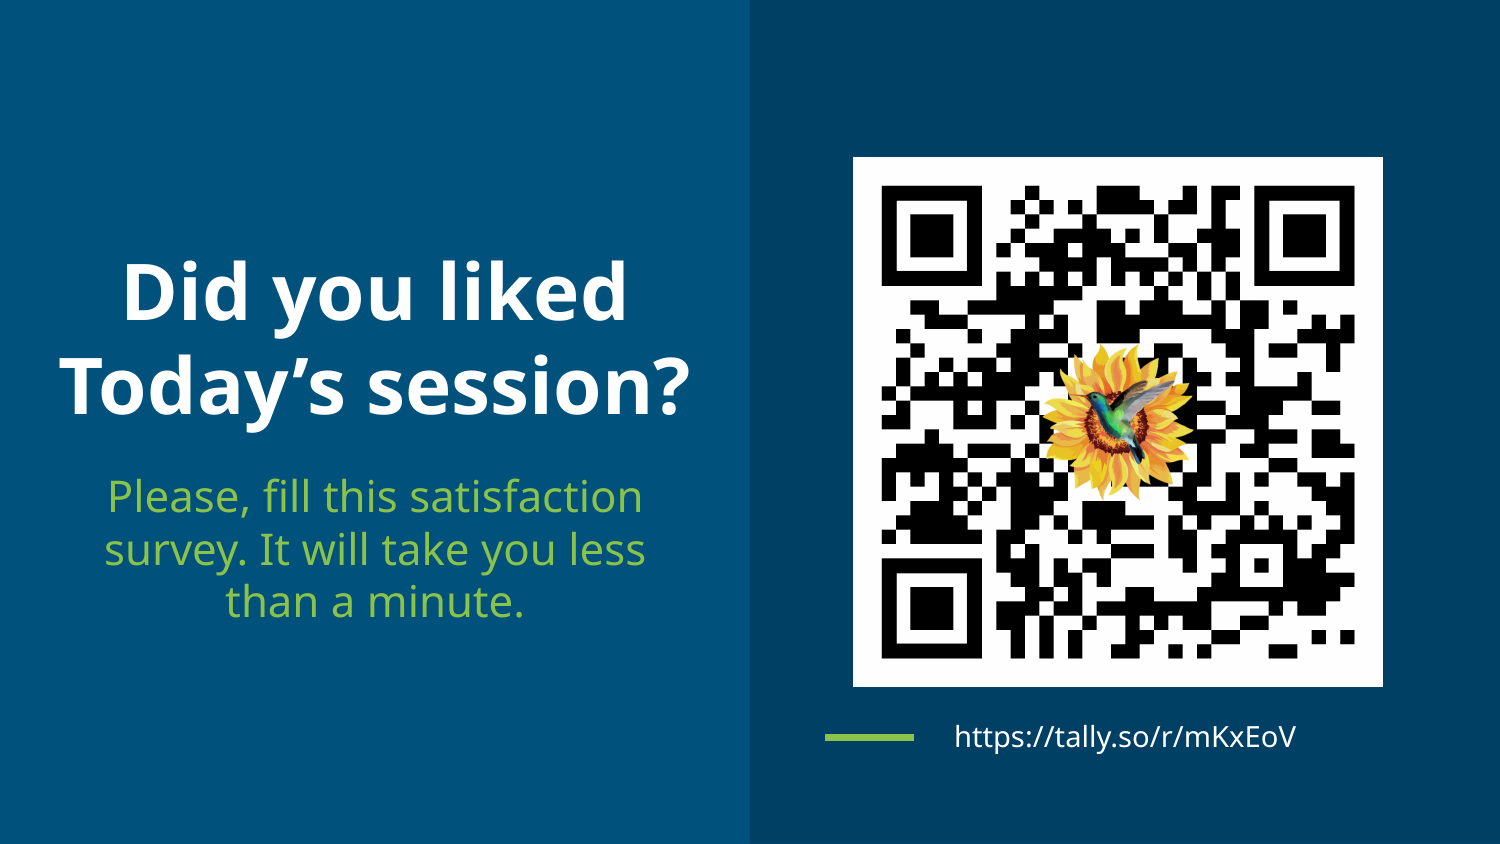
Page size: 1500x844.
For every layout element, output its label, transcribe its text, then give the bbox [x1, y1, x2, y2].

picture [853, 157, 1383, 687]
subtitle Please, fill this satisfaction survey. It will take you less than a minute. [43, 454, 708, 675]
title Did you liked Today’s session? [43, 198, 708, 446]
text_box https://tally.so/r/mKxEoV [937, 708, 1313, 763]
